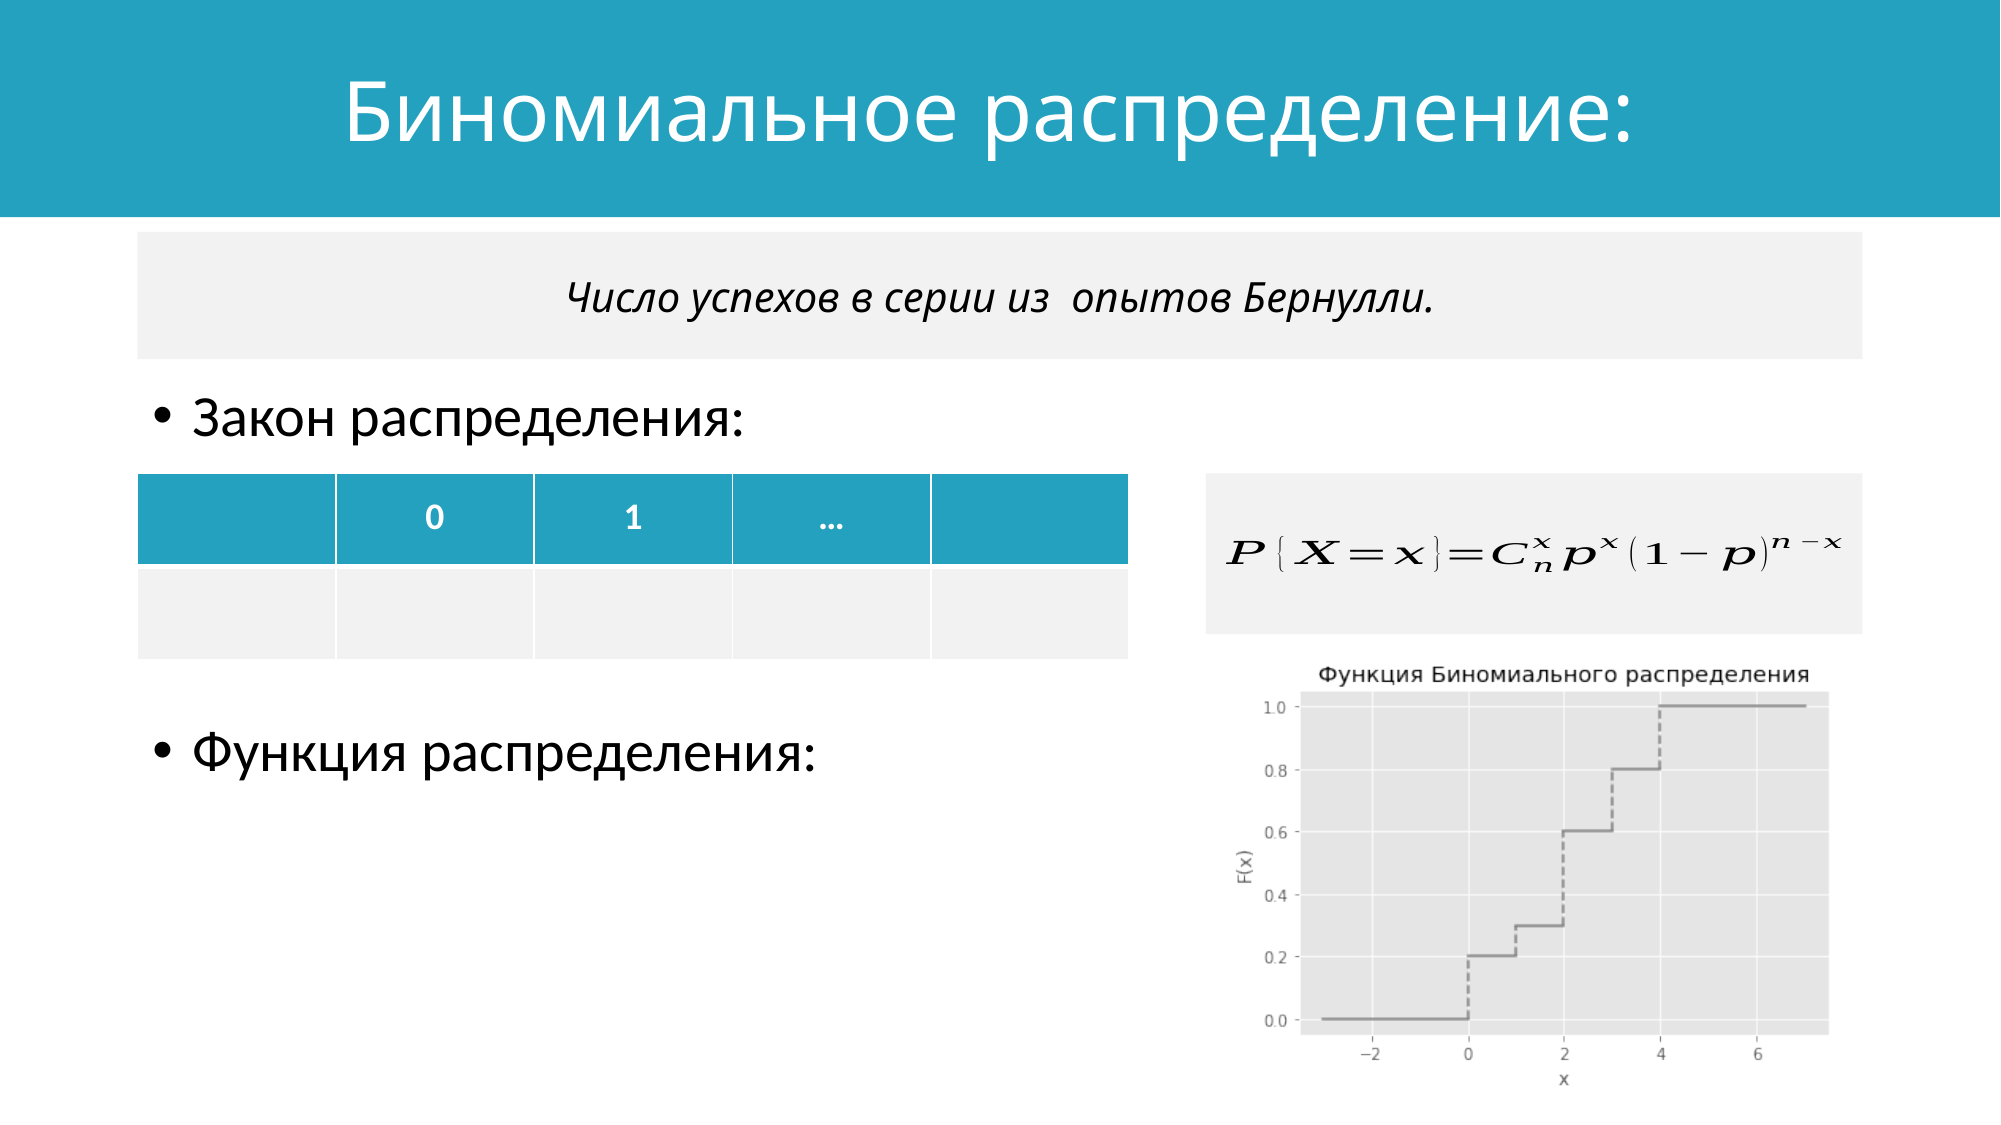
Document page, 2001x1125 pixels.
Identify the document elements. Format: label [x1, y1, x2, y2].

text_box [1205, 473, 1863, 635]
picture [1225, 654, 1845, 1100]
